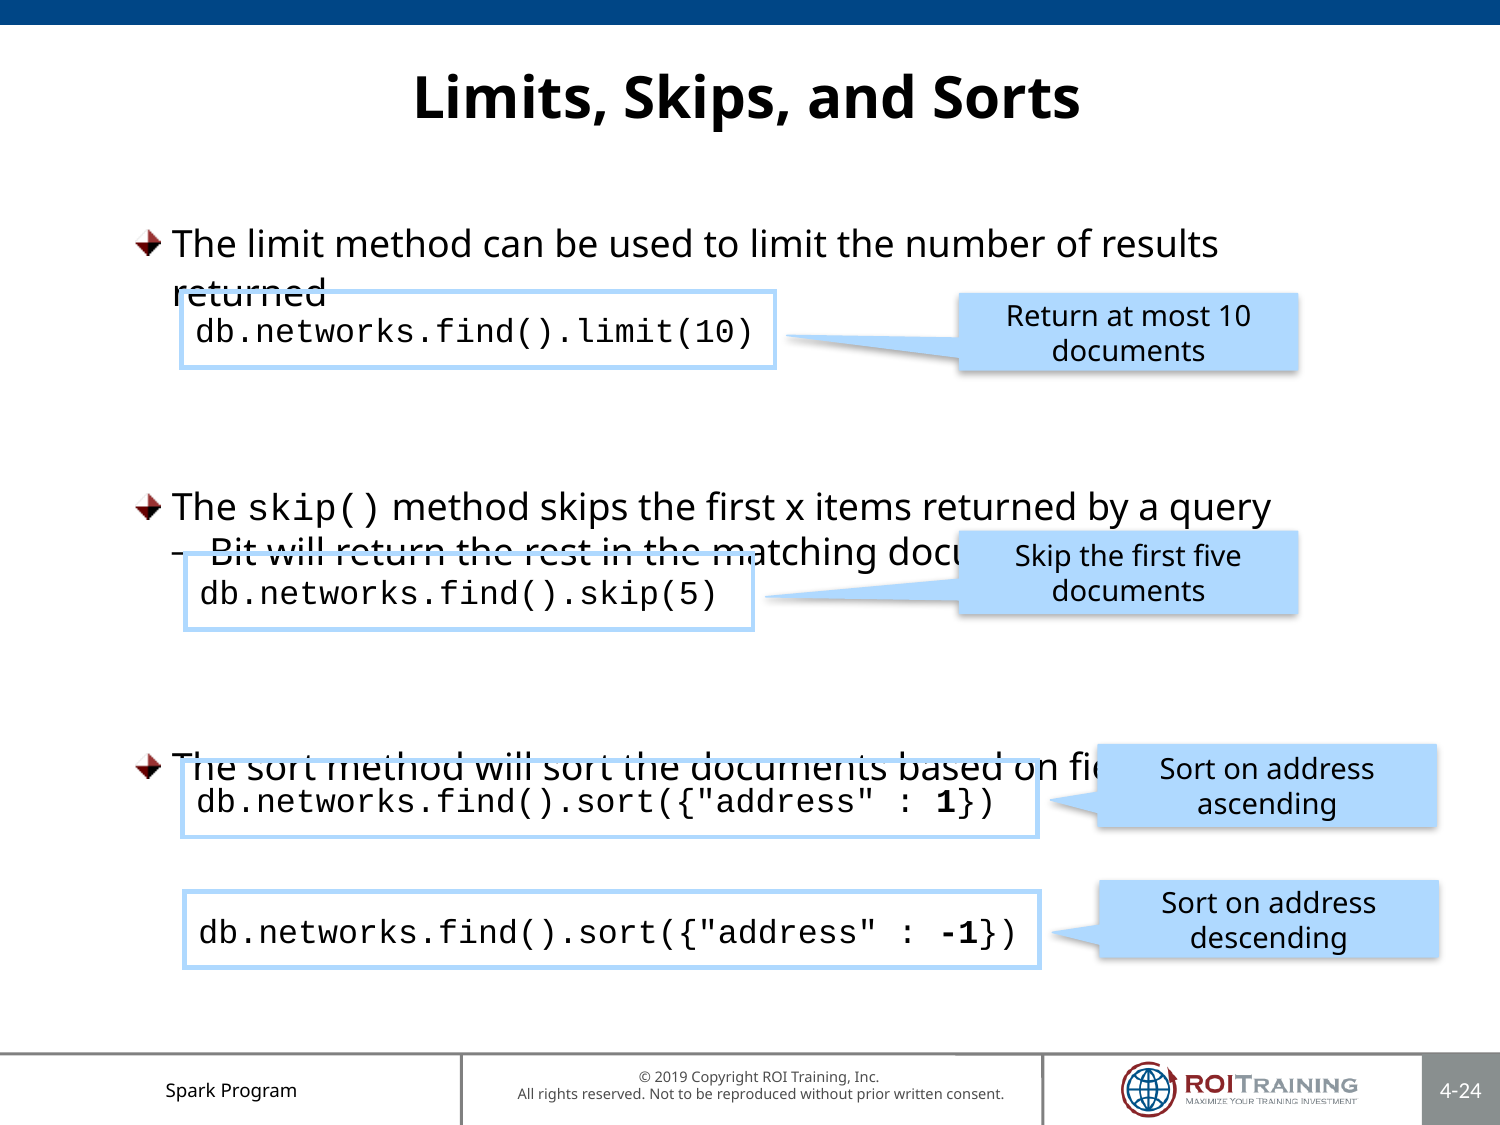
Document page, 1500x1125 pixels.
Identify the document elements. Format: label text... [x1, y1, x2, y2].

picture [134, 228, 161, 256]
text_box Sort on address descending [1051, 880, 1439, 958]
text_box db.networks.find().limit(10) [181, 291, 776, 368]
text_box Skip the first five documents [764, 530, 1299, 615]
picture [1113, 1060, 1362, 1118]
text_box The limit method can be used to limit the number of results returned The skip() method skips the first x items returned by a query Bit will return the rest in the matching documents The sort method will sort the documents based on fields provided [119, 207, 1395, 1018]
text_box db.networks.find().sort({"address" : -1}) [184, 891, 1040, 968]
picture [134, 752, 161, 779]
text_box db.networks.find().sort({"address" : 1}) [182, 760, 1038, 837]
text_box Limits, Skips, and Sorts [172, 43, 1321, 147]
picture [134, 492, 161, 520]
text_box Sort on address ascending [1049, 743, 1437, 827]
text_box Return at most 10 documents [785, 292, 1299, 371]
text_box db.networks.find().skip(5) [185, 553, 753, 630]
